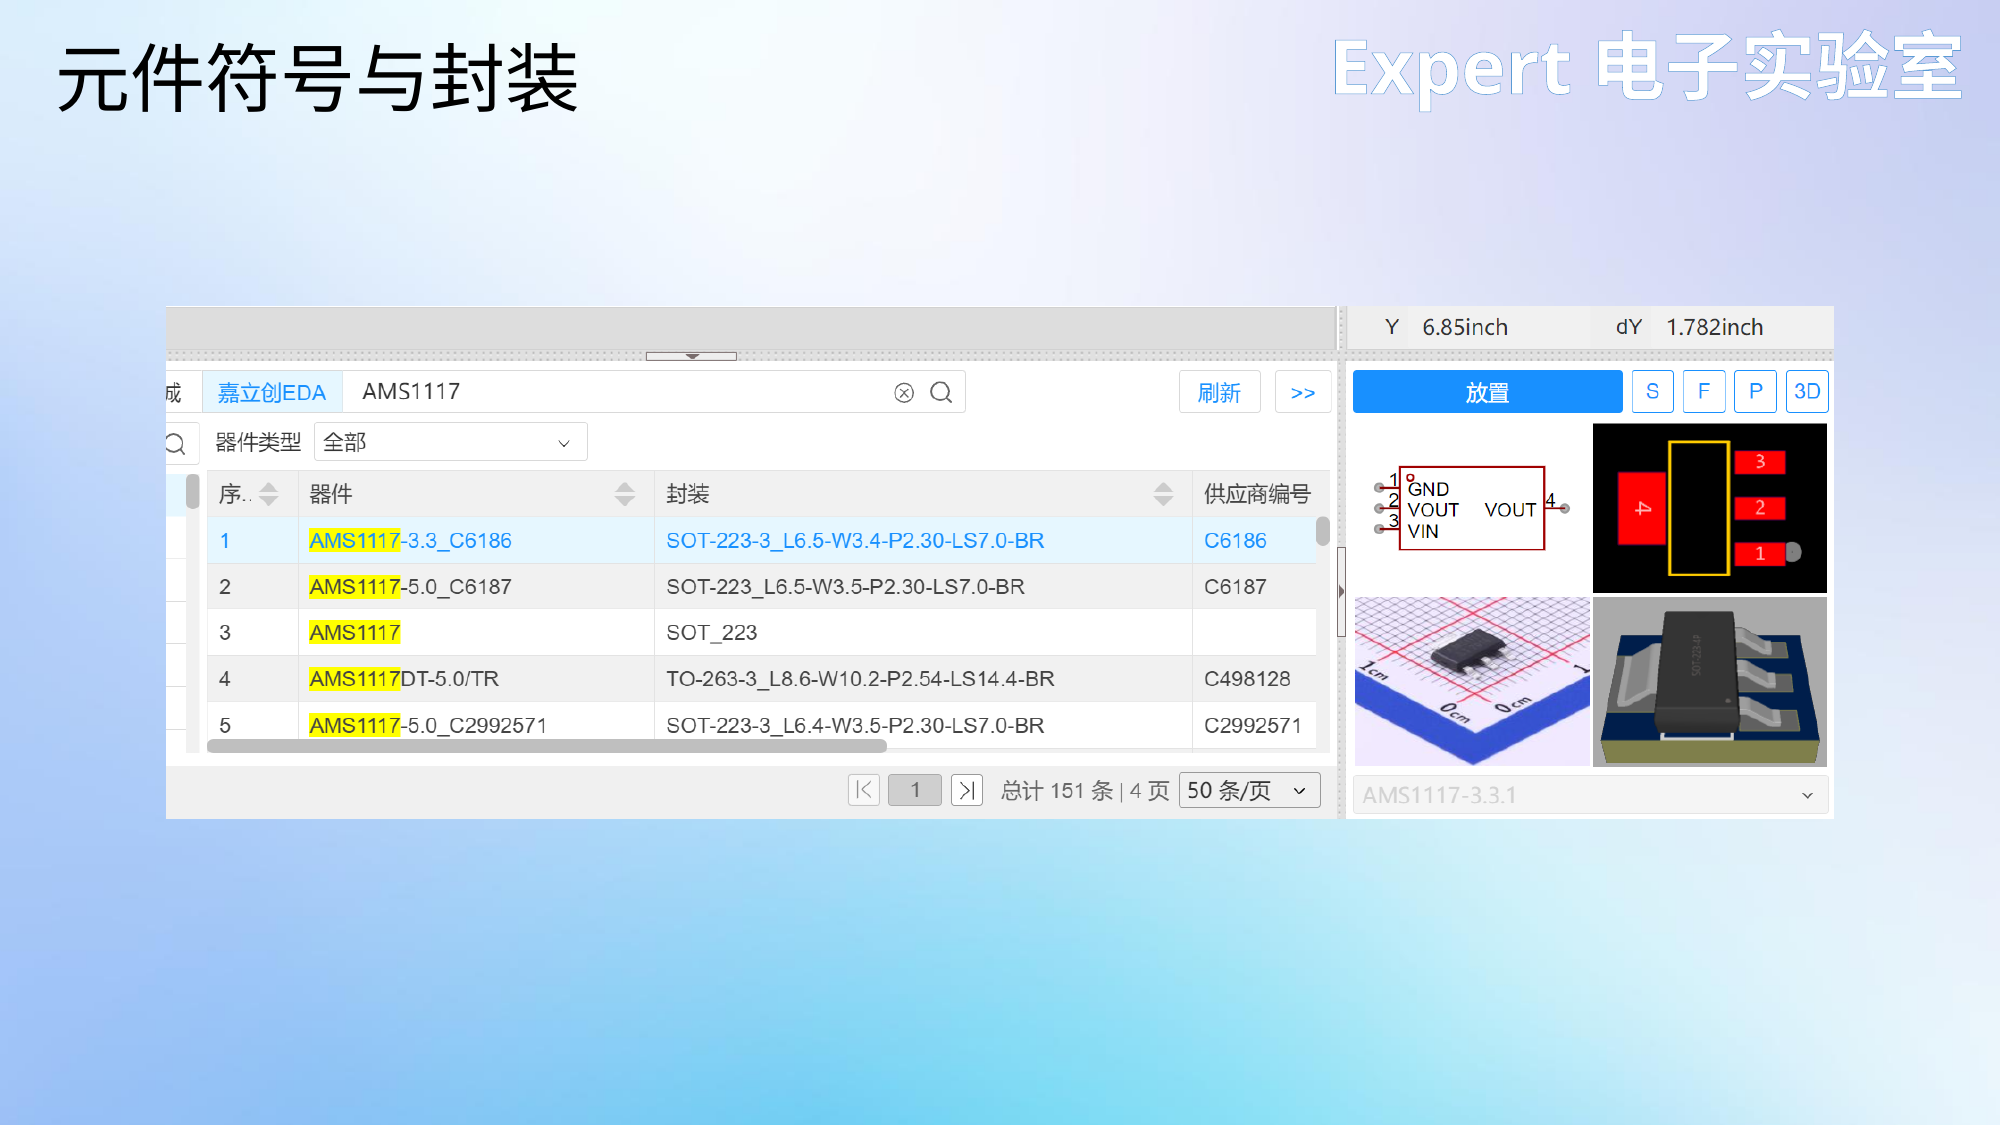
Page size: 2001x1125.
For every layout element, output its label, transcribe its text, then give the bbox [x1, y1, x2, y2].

text_box 元件符号与封装 [41, 24, 596, 129]
picture [0, 0, 2000, 1125]
